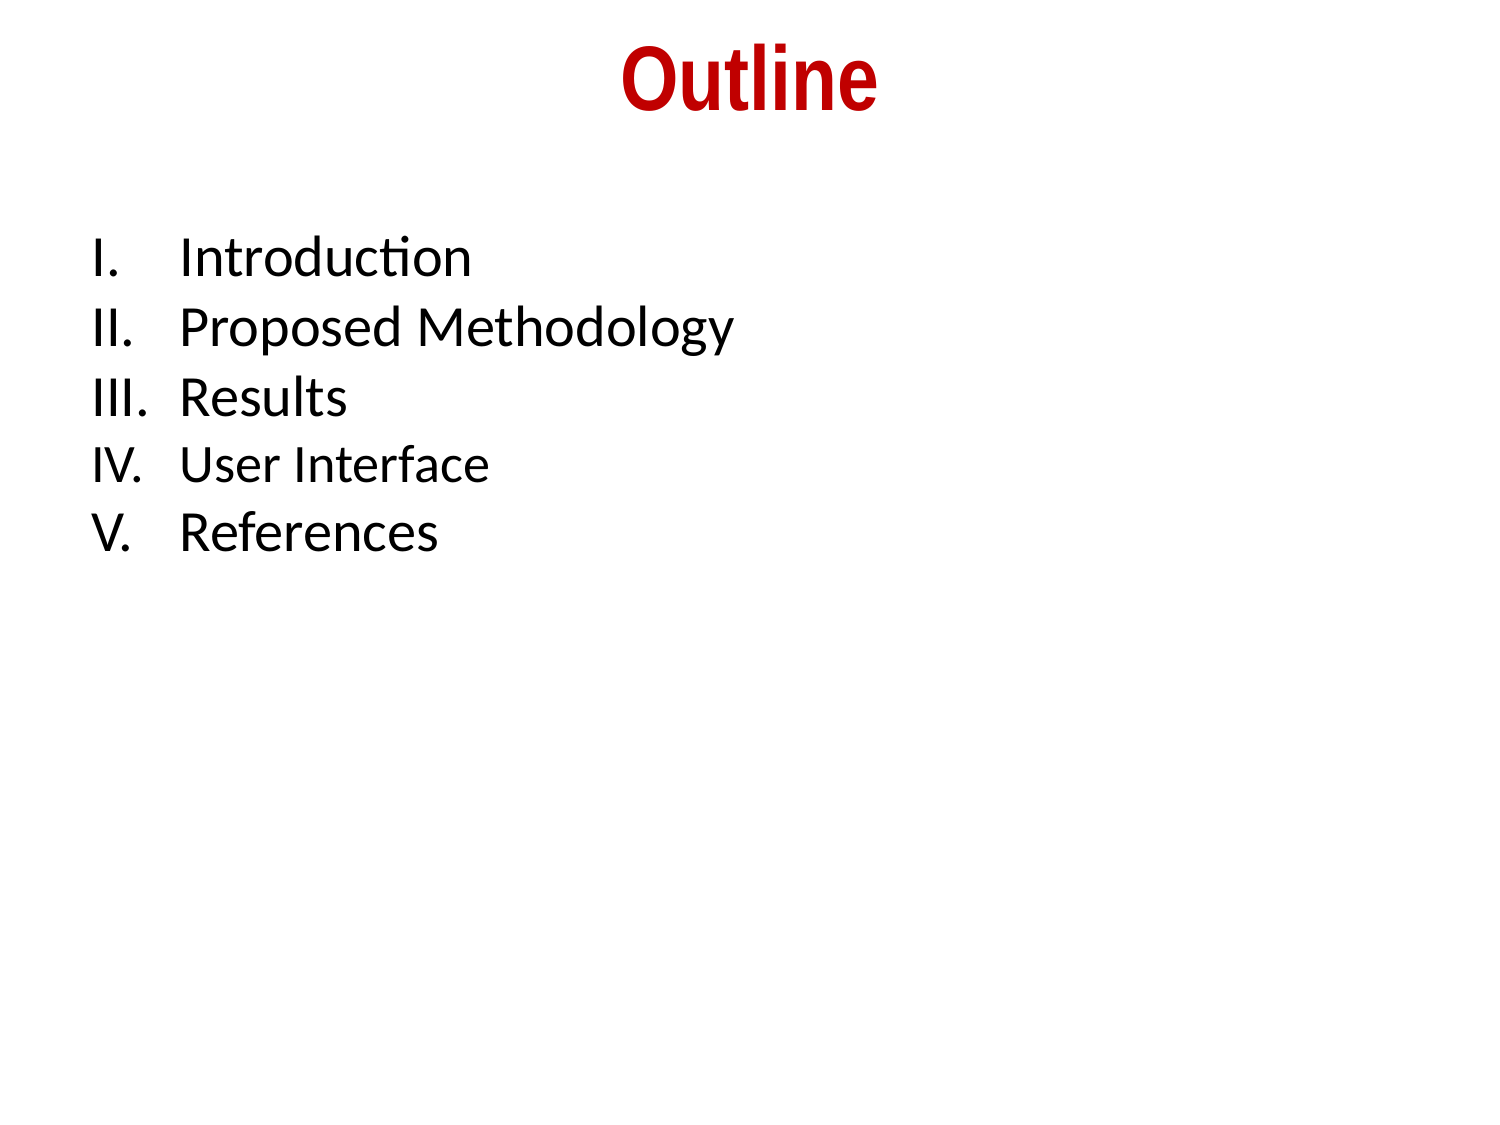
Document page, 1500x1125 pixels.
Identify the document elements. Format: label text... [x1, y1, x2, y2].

title Outline [330, 22, 1170, 141]
text_box Introduction Proposed Methodology Results User Interface References [71, 211, 1500, 571]
